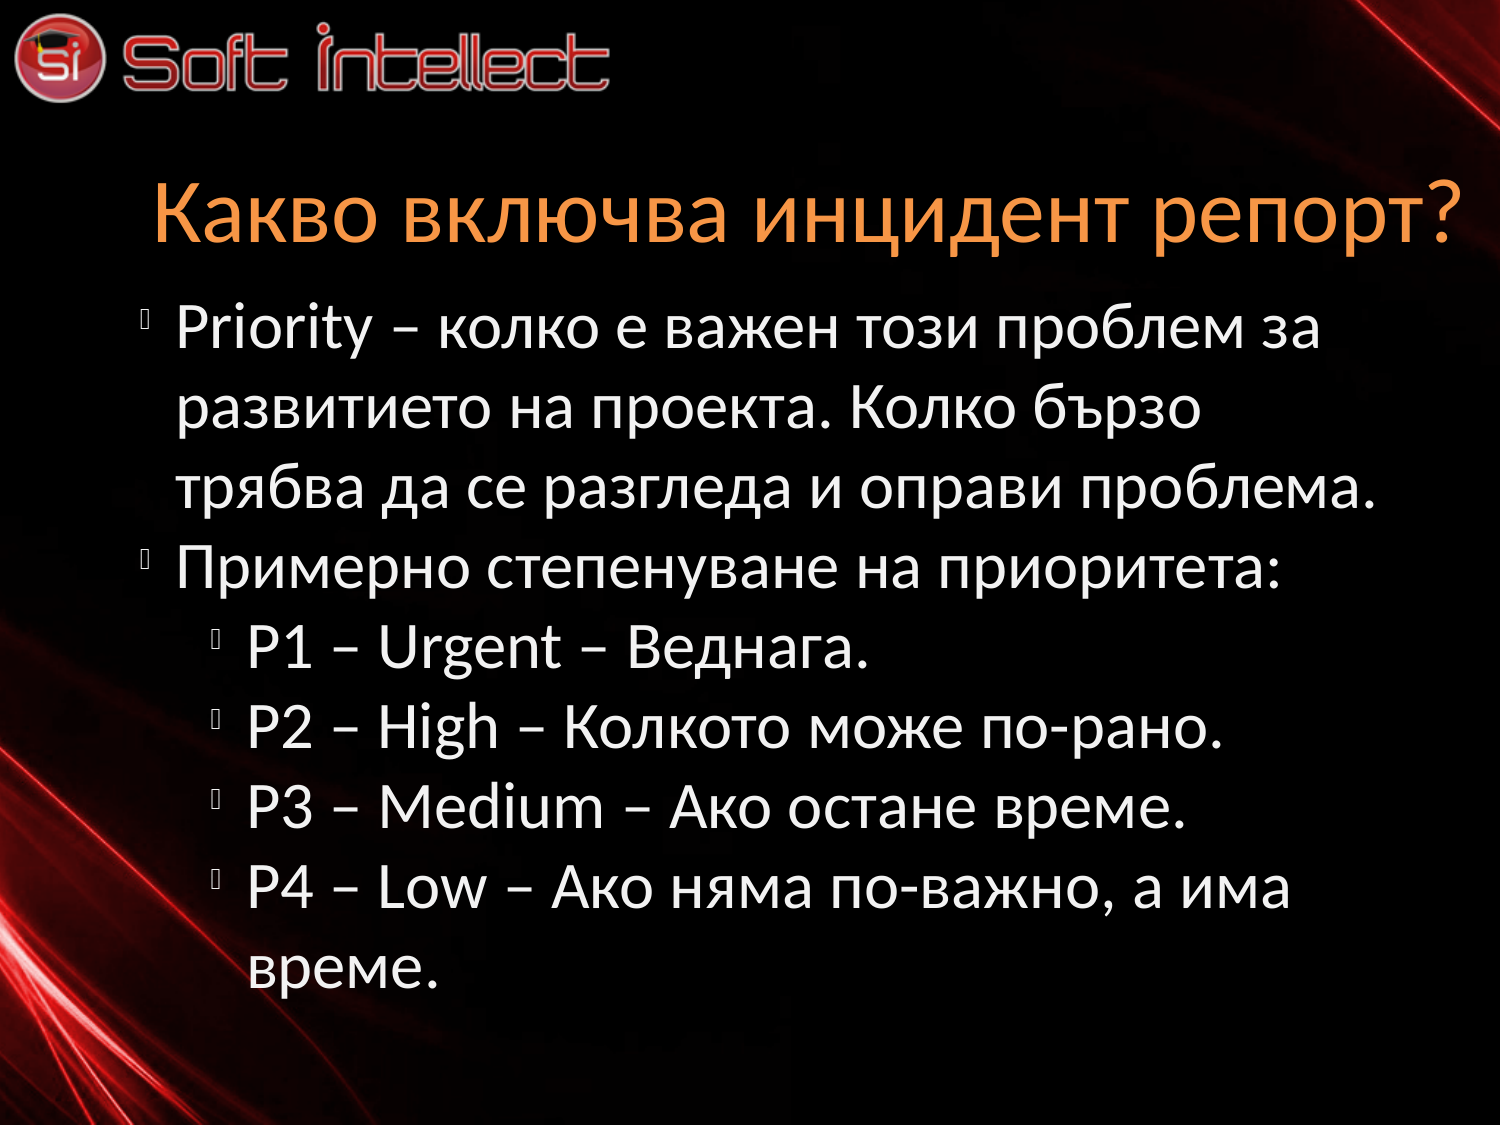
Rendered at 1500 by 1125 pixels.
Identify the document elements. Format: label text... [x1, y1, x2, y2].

text_box Priority – колко е важен този проблем за развитието на проекта. Колко бързо трябва да се разгледа и оправи проблема. Примерно степенуване на приоритета: P1 – Urgent – Веднага. P2 – High – Колкото може по-рано. P3 – Medium – Ако остане време. P4 – Low – Ако няма по-важно, а има време. [124, 274, 1413, 1017]
text_box Какво включва инцидент репорт? [137, 112, 1488, 300]
picture [0, 0, 1500, 1125]
